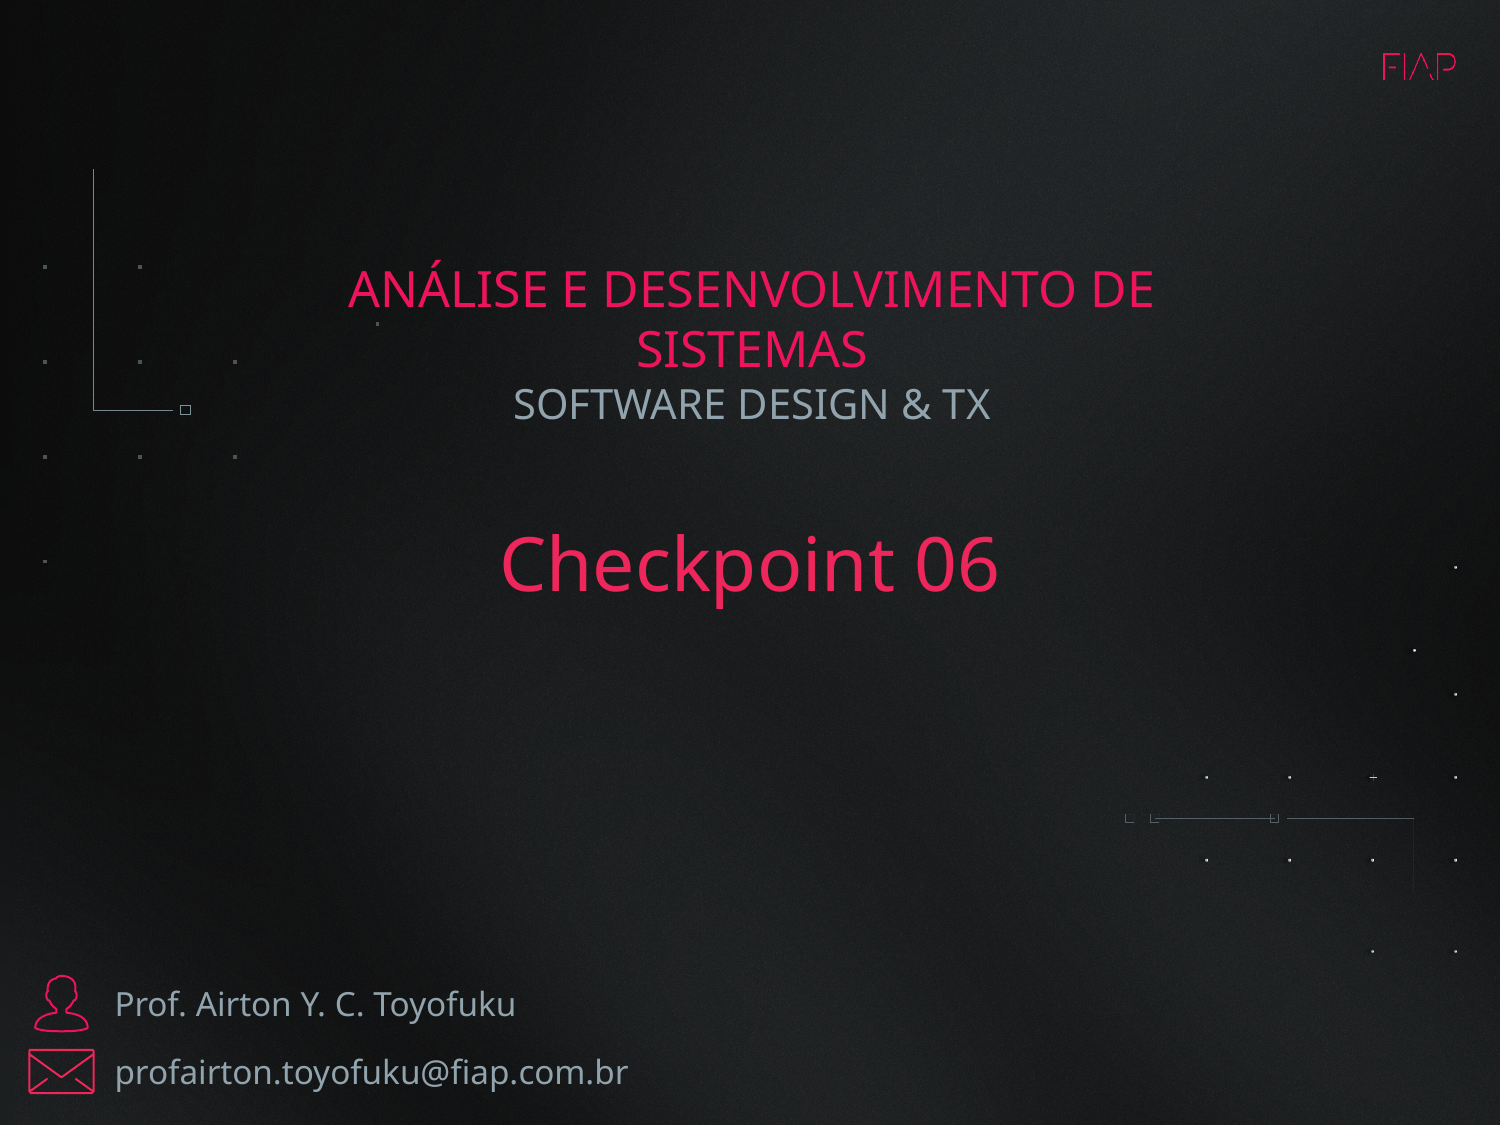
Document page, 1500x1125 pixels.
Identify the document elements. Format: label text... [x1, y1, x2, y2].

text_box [29, 975, 854, 1100]
text_box ANÁLISE E DESENVOLVIMENTO DE SISTEMAS Software Design & TX [383, 250, 1243, 436]
text_box Checkpoint 06 [276, 509, 1224, 615]
picture [0, 0, 1500, 1125]
